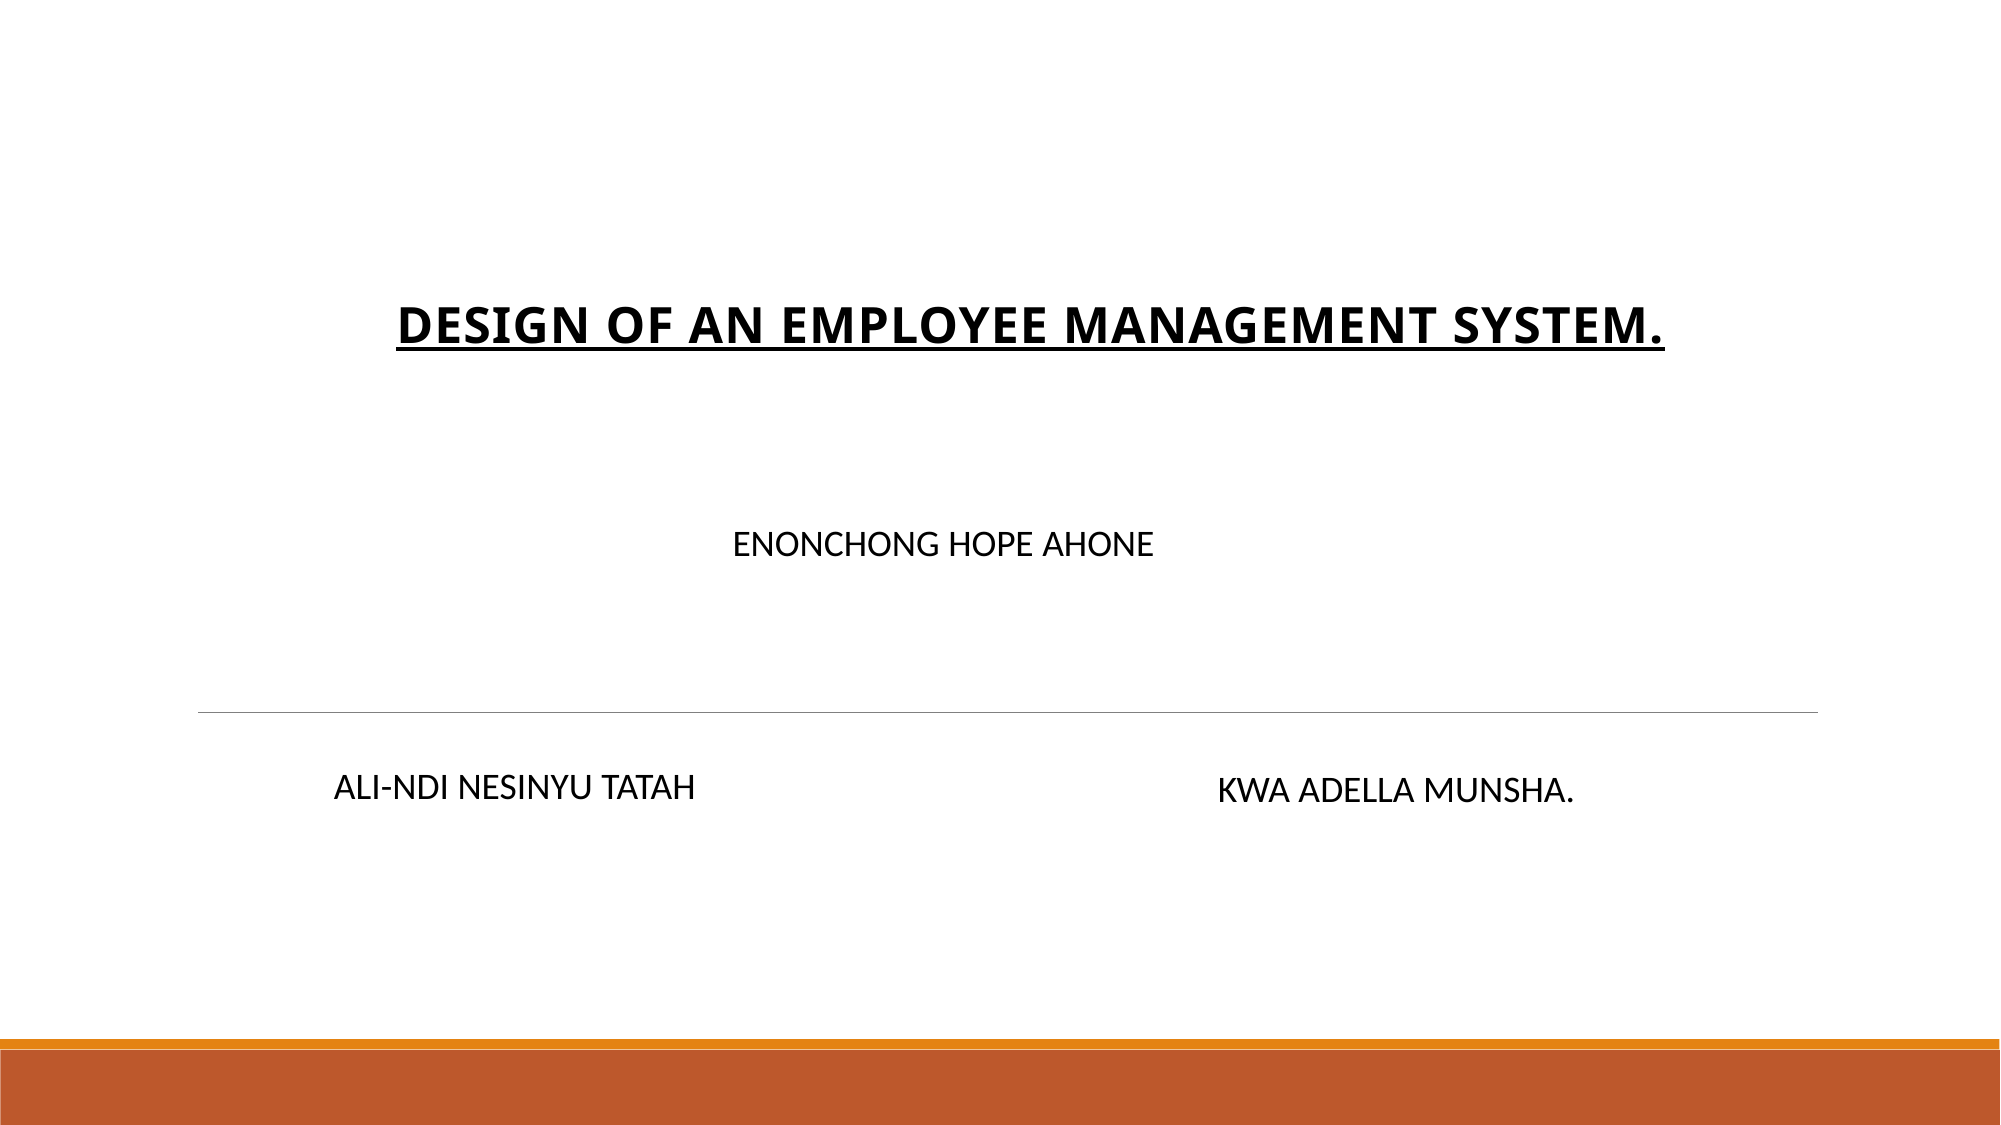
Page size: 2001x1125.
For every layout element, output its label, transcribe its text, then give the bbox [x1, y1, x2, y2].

text_box ENONCHONG HOPE AHONE [717, 512, 1305, 617]
text_box ALI-NDI NESINYU TATAH [319, 754, 993, 859]
text_box [244, 754, 794, 909]
subtitle DESIGN OF AN EMPLOYEE MANAGEMENT SYSTEM. [167, 293, 1895, 486]
text_box KWA ADELLA MUNSHA. [1203, 758, 1656, 863]
